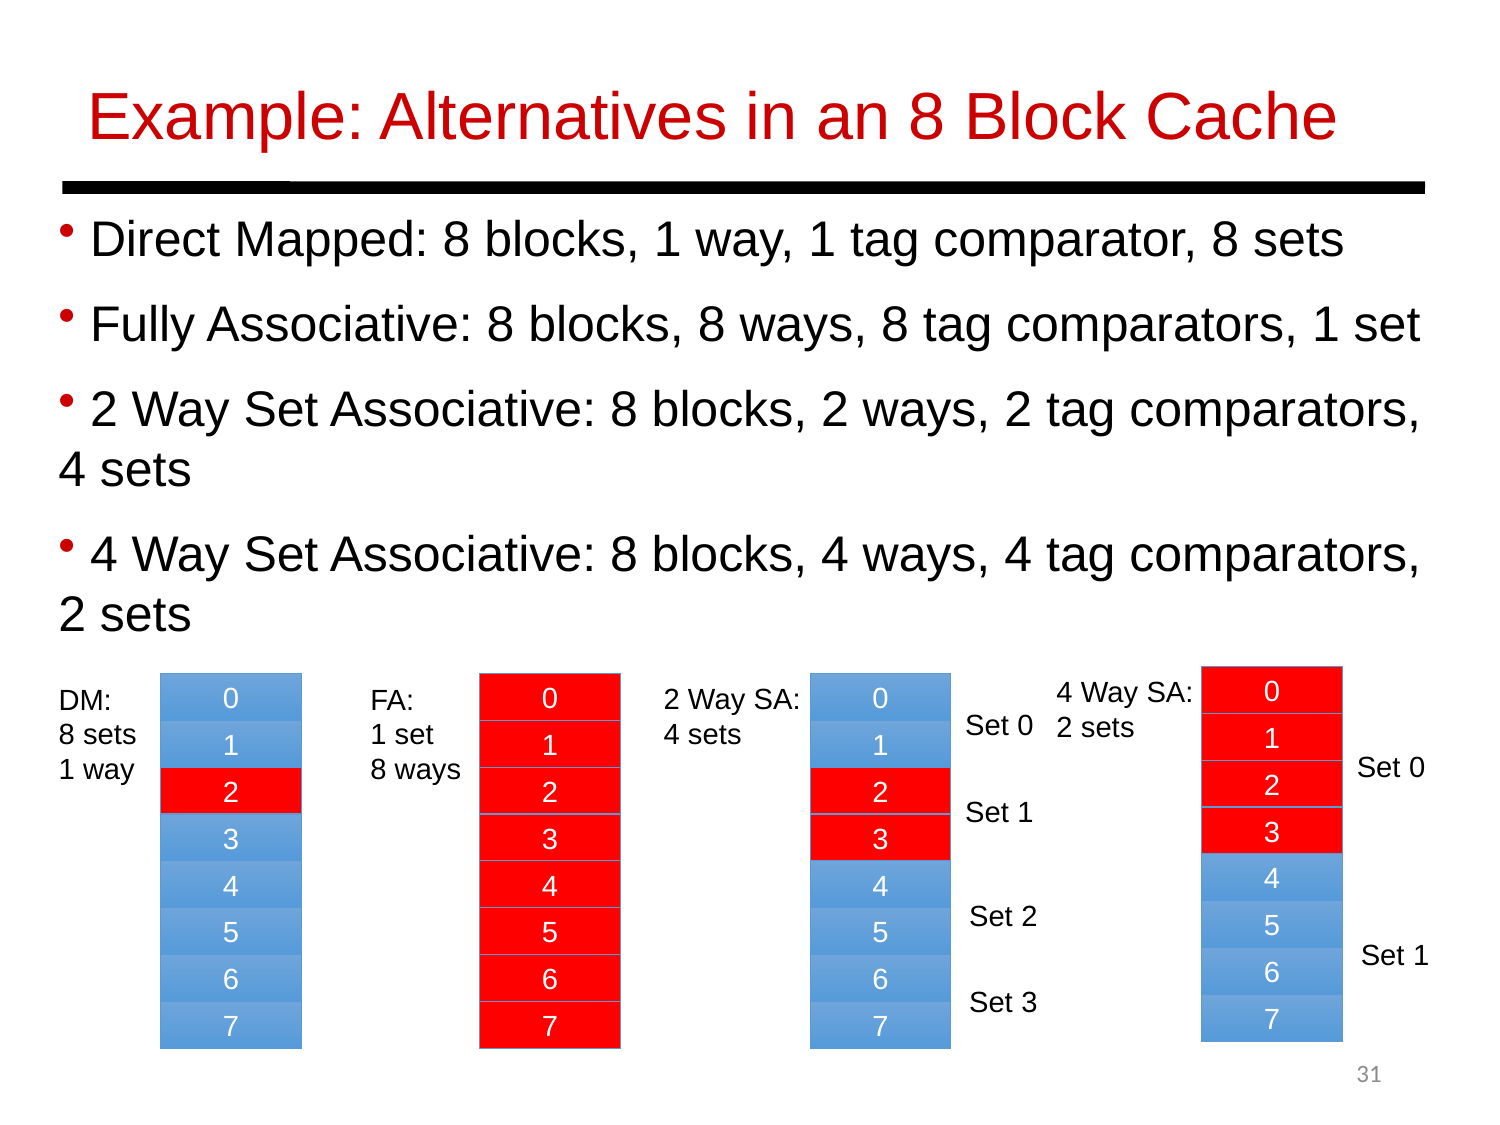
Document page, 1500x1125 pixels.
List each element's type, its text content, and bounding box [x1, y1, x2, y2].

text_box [1041, 665, 1445, 1042]
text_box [355, 673, 621, 1049]
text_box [43, 673, 302, 1049]
text_box Example: Alternatives in an 8 Block Cache [72, 65, 1392, 160]
slide_number 31 [1059, 1042, 1397, 1103]
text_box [648, 672, 1054, 1049]
text_box Direct Mapped: 8 blocks, 1 way, 1 tag comparator, 8 sets Fully Associative: 8 blocks, 8 ways, 8 tag comparators, 1 set 2 Way Set Associative: 8 blocks, 2 ways, 2 tag comparators, 4 sets 4 Way Set Associative: 8 blocks, 4 ways, 4 tag comparators, 2 sets [43, 199, 1454, 650]
